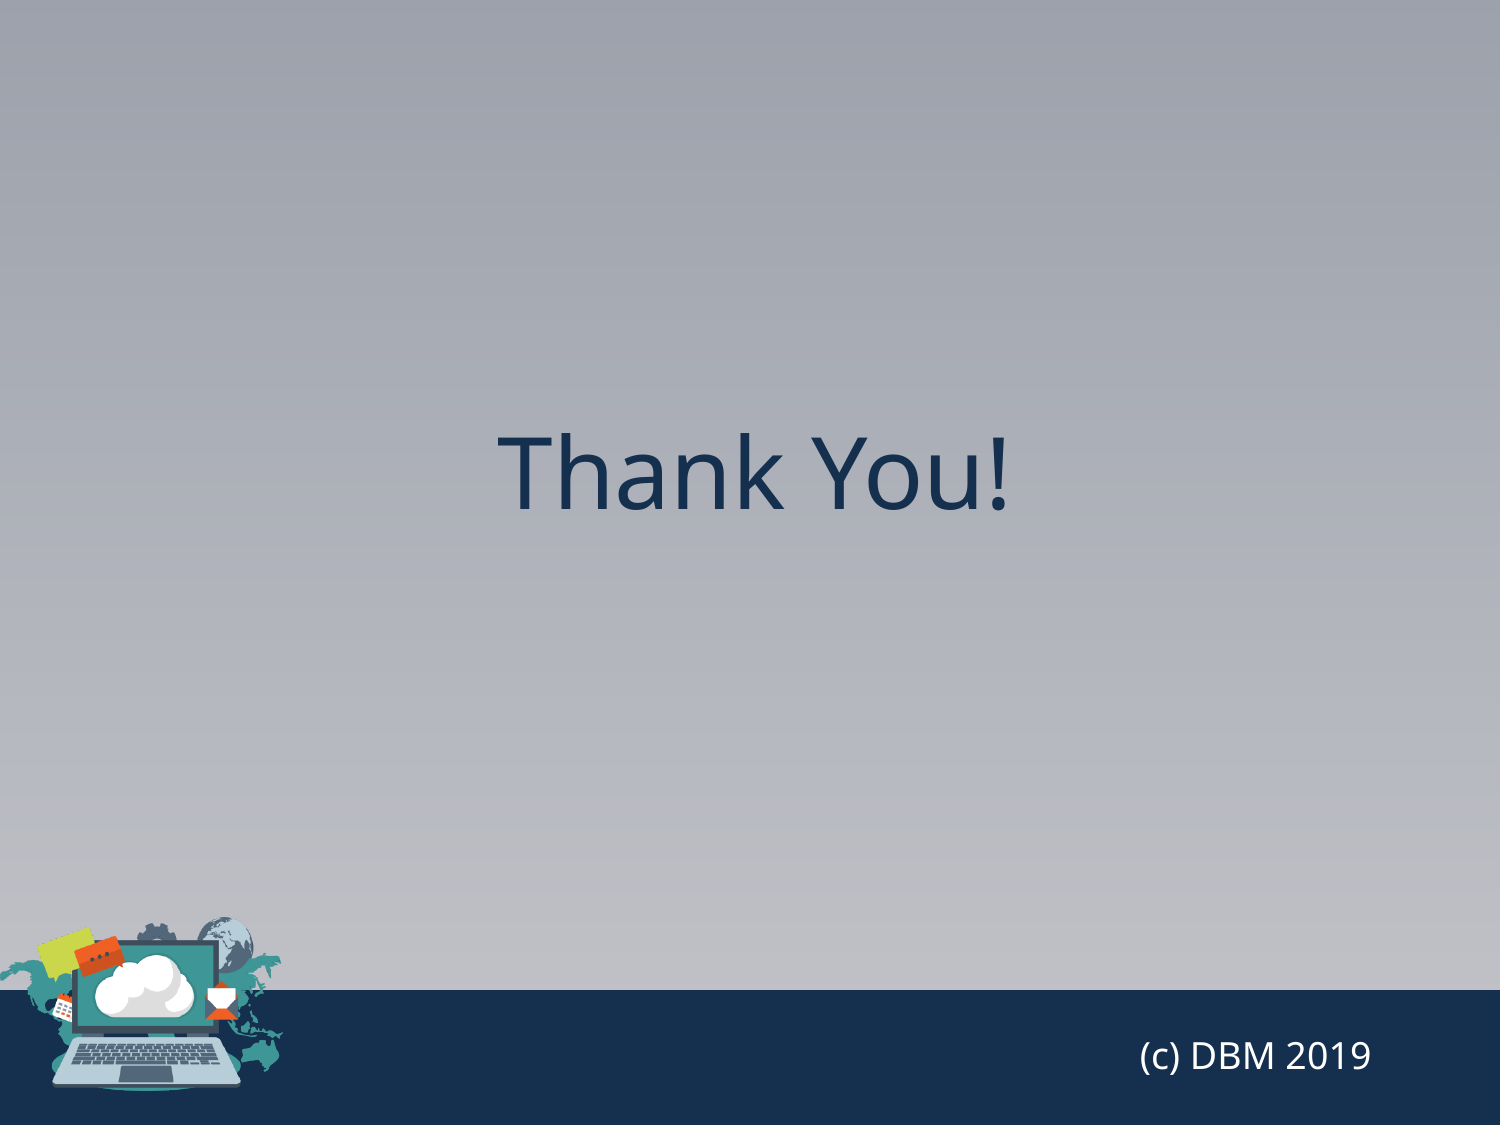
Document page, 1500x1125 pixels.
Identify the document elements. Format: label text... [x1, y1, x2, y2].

title Thank You! [119, 321, 1392, 633]
slide_number (c) DBM 2019 [1125, 1024, 1473, 1125]
picture [0, 917, 284, 1091]
text_box [0, 990, 1500, 1125]
